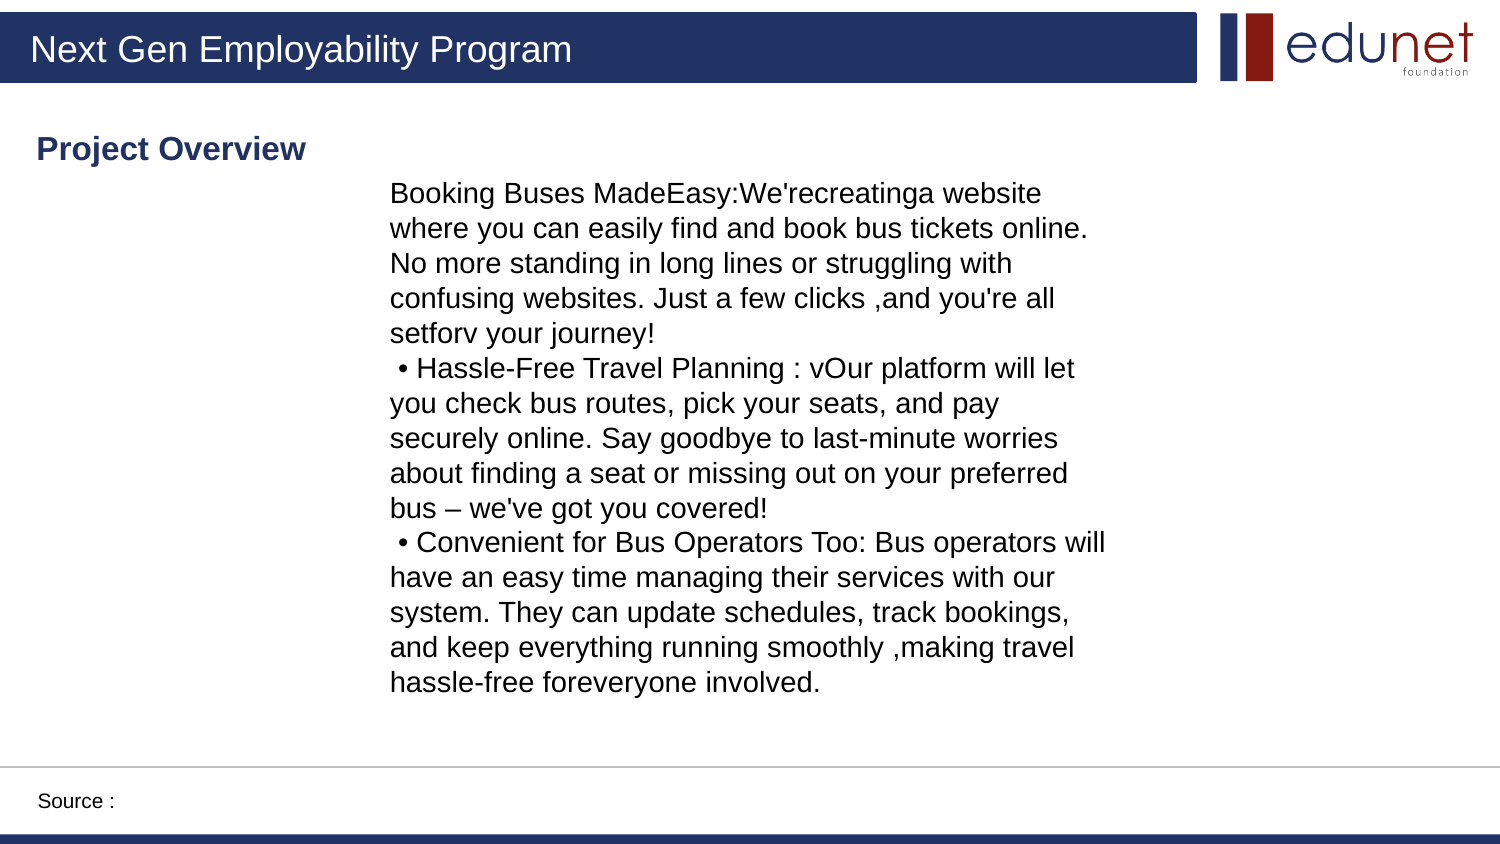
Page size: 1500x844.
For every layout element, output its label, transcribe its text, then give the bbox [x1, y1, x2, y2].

title Project Overview [21, 111, 504, 165]
text_box Source : [22, 776, 139, 826]
text_box Booking Buses MadeEasy:We'recreatinga website where you can easily find and book bus tickets online. No more standing in long lines or struggling with confusing websites. Just a few clicks ,and you're all setforv your journey! • Hassle-Free Travel Planning : vOur platform will let you check bus routes, pick your seats, and pay securely online. Say goodbye to last-minute worries about finding a seat or missing out on your preferred bus – we've got you covered! • Convenient for Bus Operators Too: Bus operators will have an easy time managing their services with our system. They can update schedules, track bookings, and keep everything running smoothly ,making travel hassle-free foreveryone involved. [374, 166, 1125, 706]
picture [1279, 14, 1482, 83]
